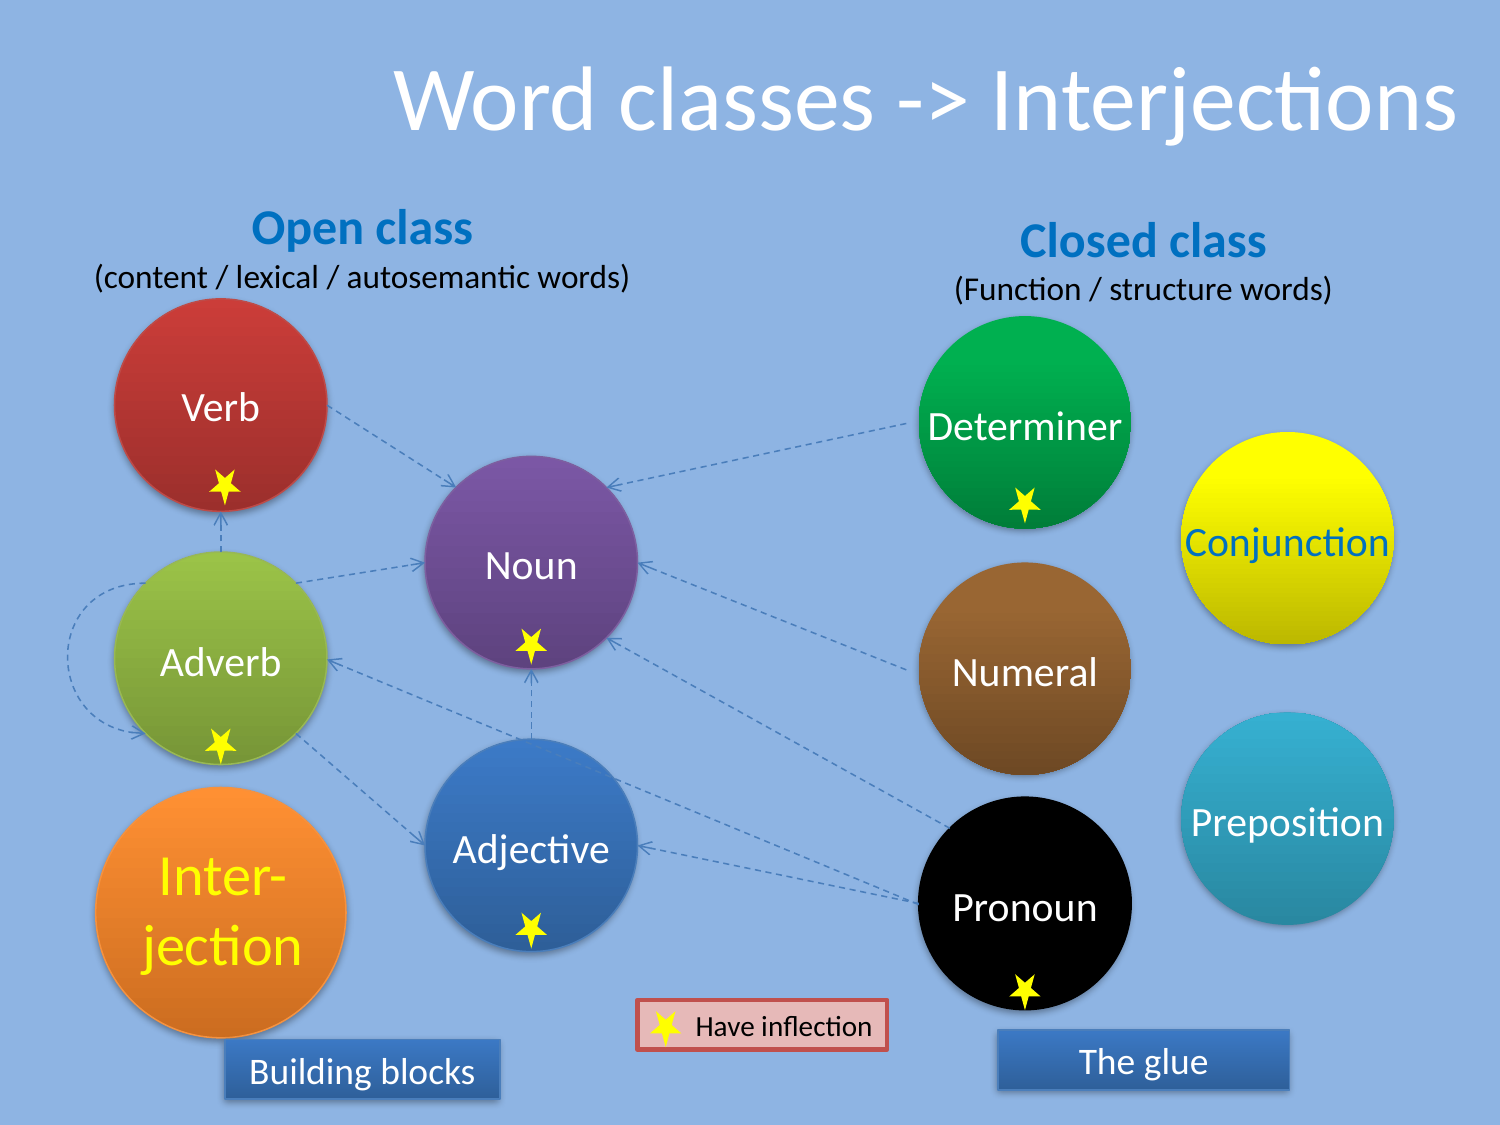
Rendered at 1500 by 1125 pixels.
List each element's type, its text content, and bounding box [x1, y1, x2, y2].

title Word classes -> Interjections [24, 12, 1475, 175]
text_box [30, 187, 1413, 1101]
